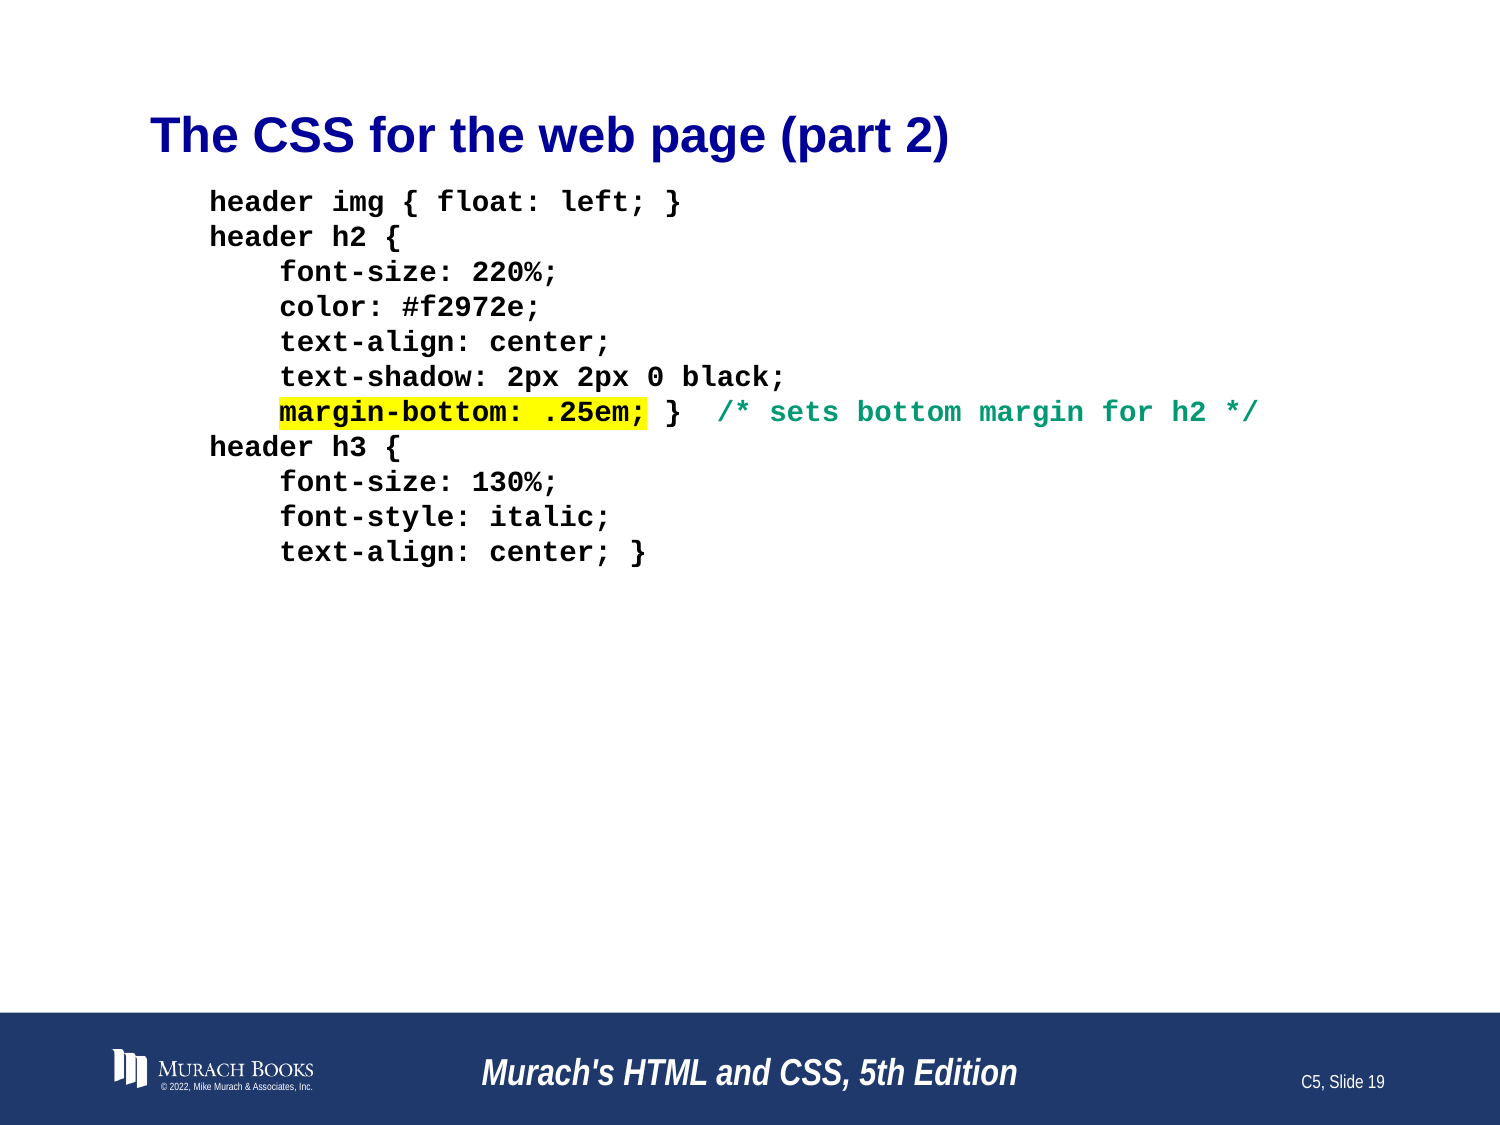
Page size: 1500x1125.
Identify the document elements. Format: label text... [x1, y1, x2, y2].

slide_number Murach's HTML and CSS, 5th Edition [463, 1025, 1050, 1100]
footer © 2022, Mike Murach & Associates, Inc. [12, 1025, 463, 1100]
list header img { float: left; } header h2 { font-size: 220%; color: #f2972e; text-align: center; text-shadow: 2px 2px 0 black; margin-bottom: .25em; } /* sets bottom margin for h2 */ header h3 { font-size: 130%; font-style: italic; text-align: center; } [137, 174, 1350, 975]
slide_number C5, Slide 19 [1087, 1025, 1400, 1100]
title The CSS for the web page (part 2) [150, 102, 1350, 164]
